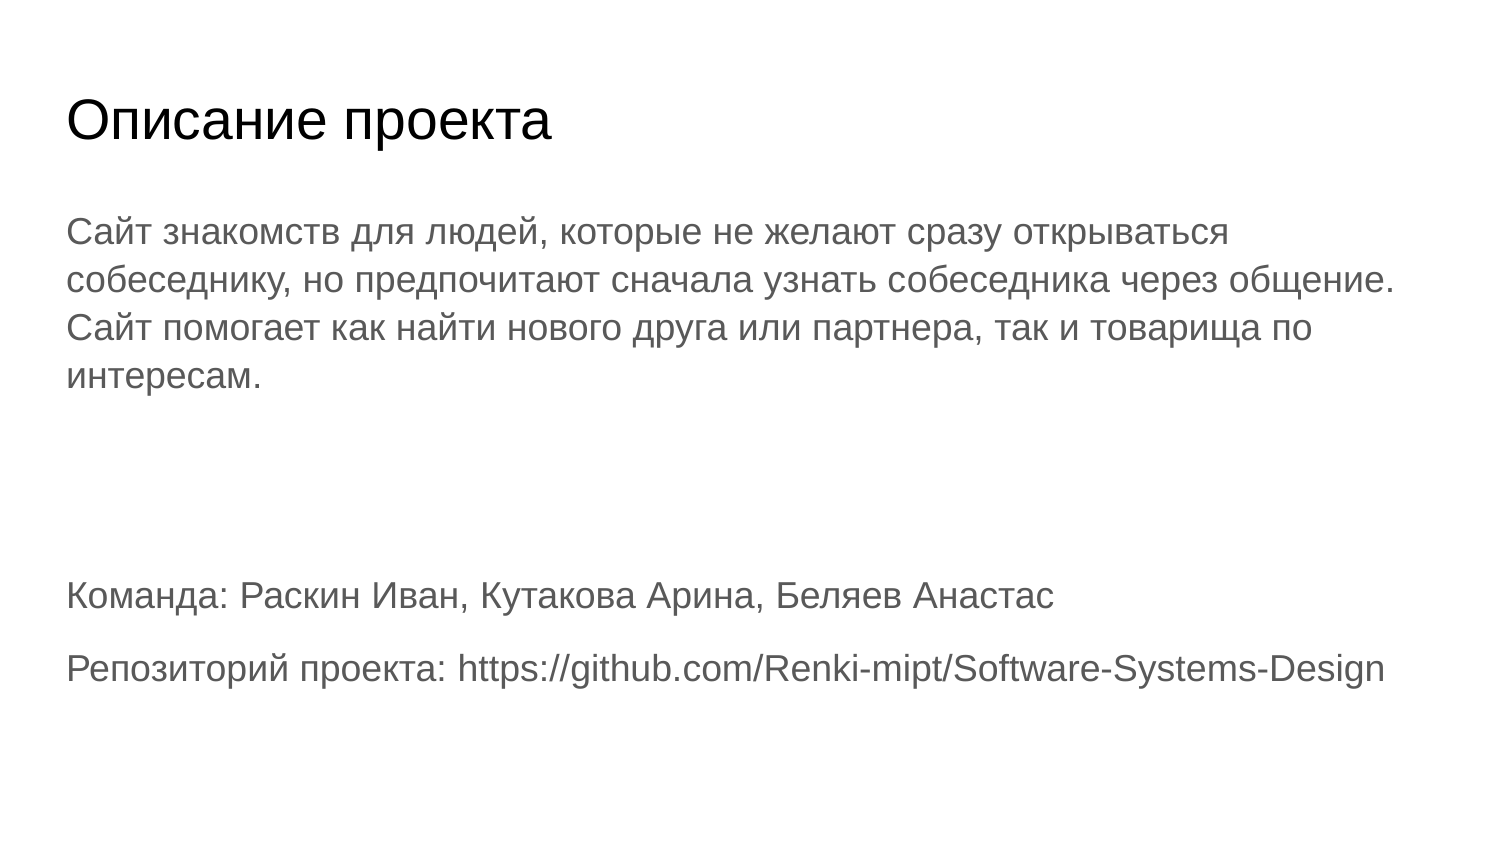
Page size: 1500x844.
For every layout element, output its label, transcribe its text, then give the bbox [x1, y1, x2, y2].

list Сайт знакомств для людей, которые не желают сразу открываться собеседнику, но предпочитают сначала узнать собеседника через общение. Сайт помогает как найти нового друга или партнера, так и товарища по интересам. Команда: Раскин Иван, Кутакова Арина, Беляев Анастас Репозиторий проекта: https://github.com/Renki-mipt/Software-Systems-Design [51, 189, 1449, 750]
title Описание проекта [51, 72, 1449, 167]
